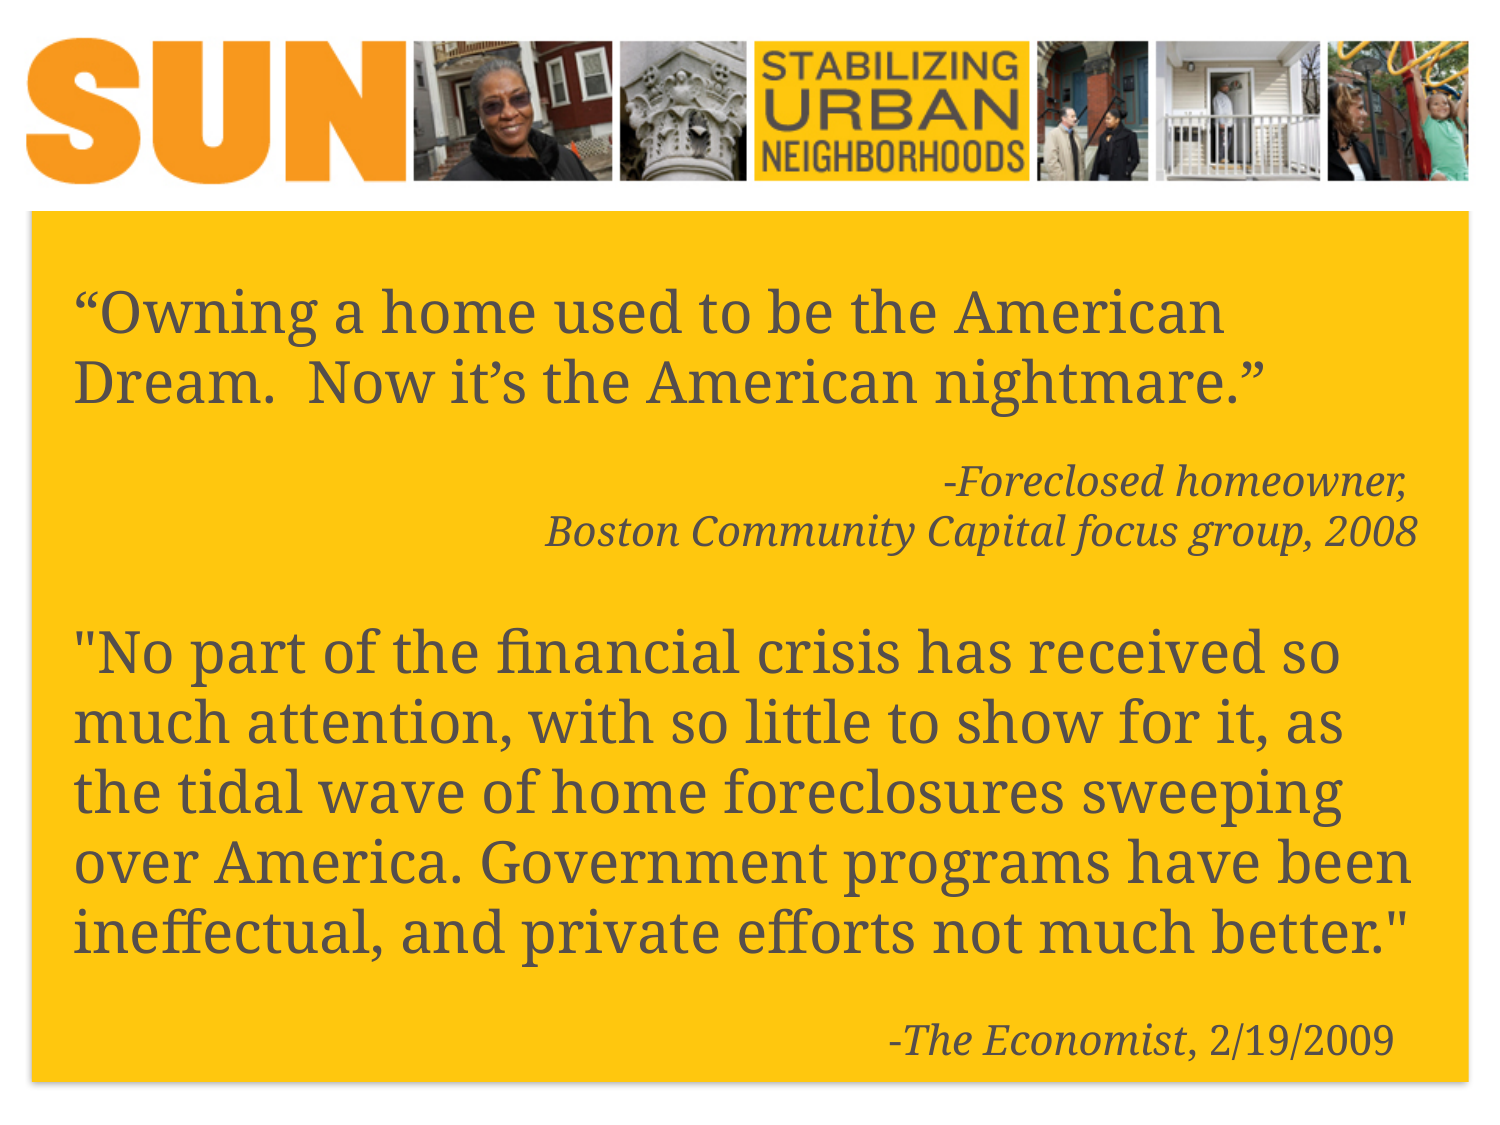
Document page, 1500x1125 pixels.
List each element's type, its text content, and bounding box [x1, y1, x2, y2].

picture [0, 0, 1500, 211]
text_box “Owning a home used to be the American Dream. Now it’s the American nightmare.” -Foreclosed homeowner, Boston Community Capital focus group, 2008 "No part of the financial crisis has received so much attention, with so little to show for it, as the tidal wave of home foreclosures sweeping over America. Government programs have been ineffectual, and private efforts not much better." -The Economist, 2/19/2009 [58, 267, 1434, 1073]
